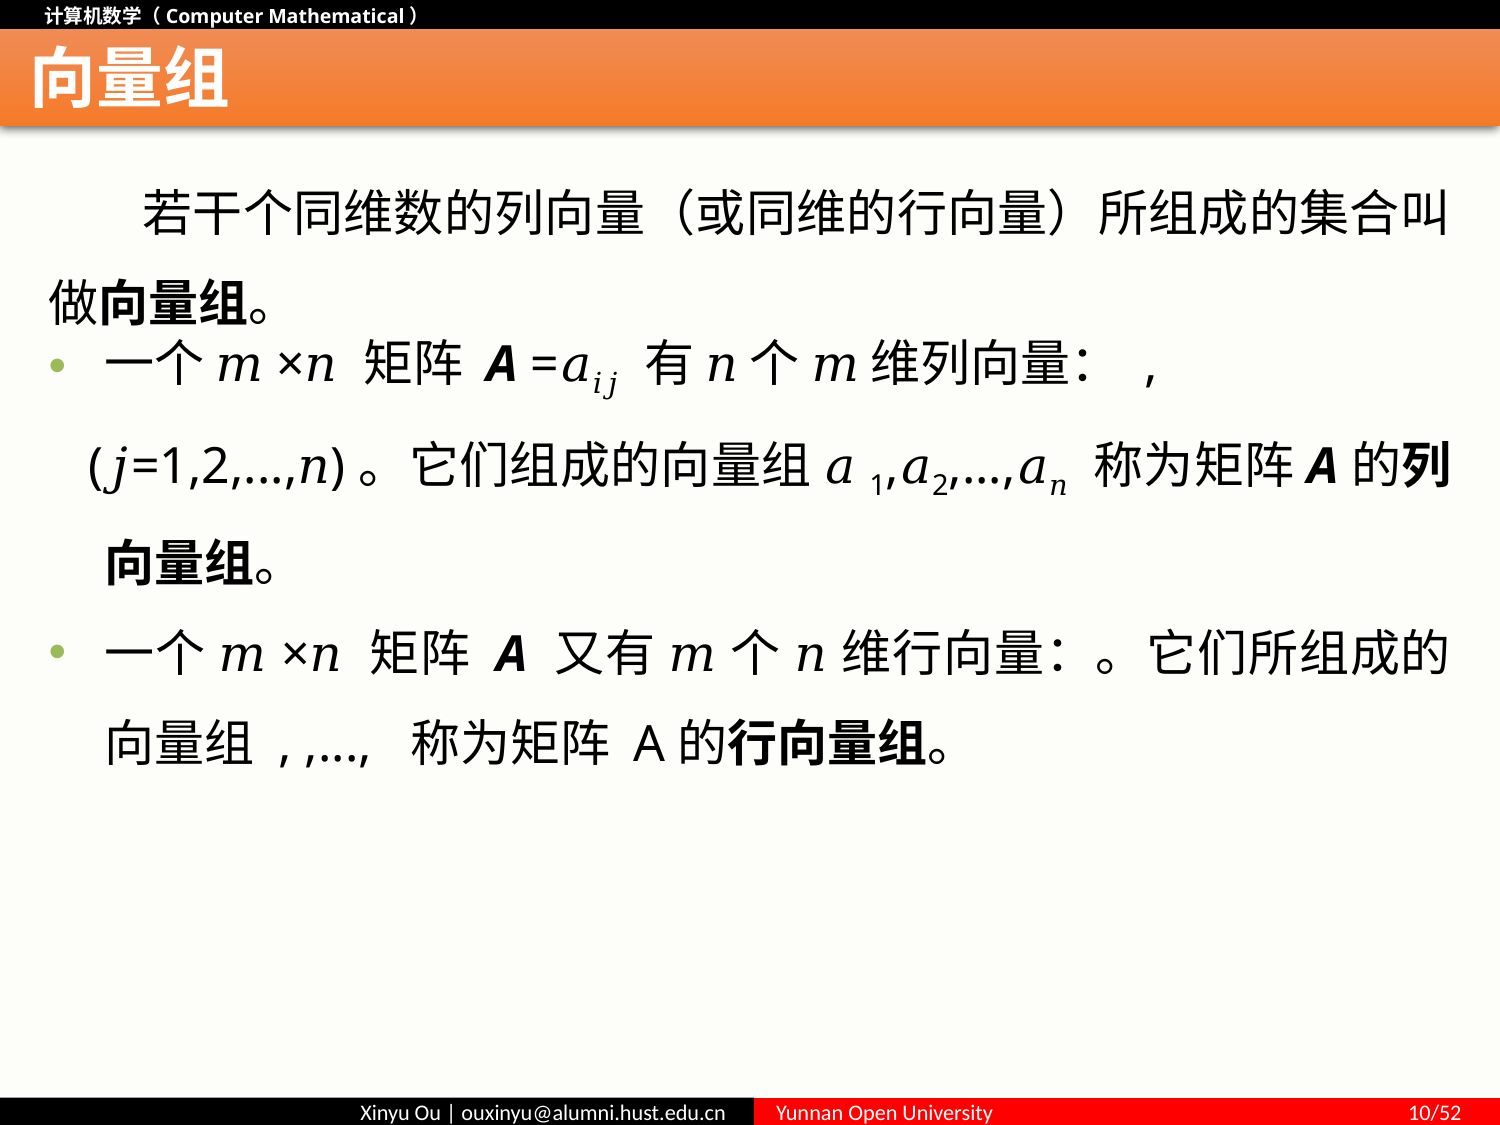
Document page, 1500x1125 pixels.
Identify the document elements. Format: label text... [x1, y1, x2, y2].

title 向量组 [0, 35, 1500, 117]
